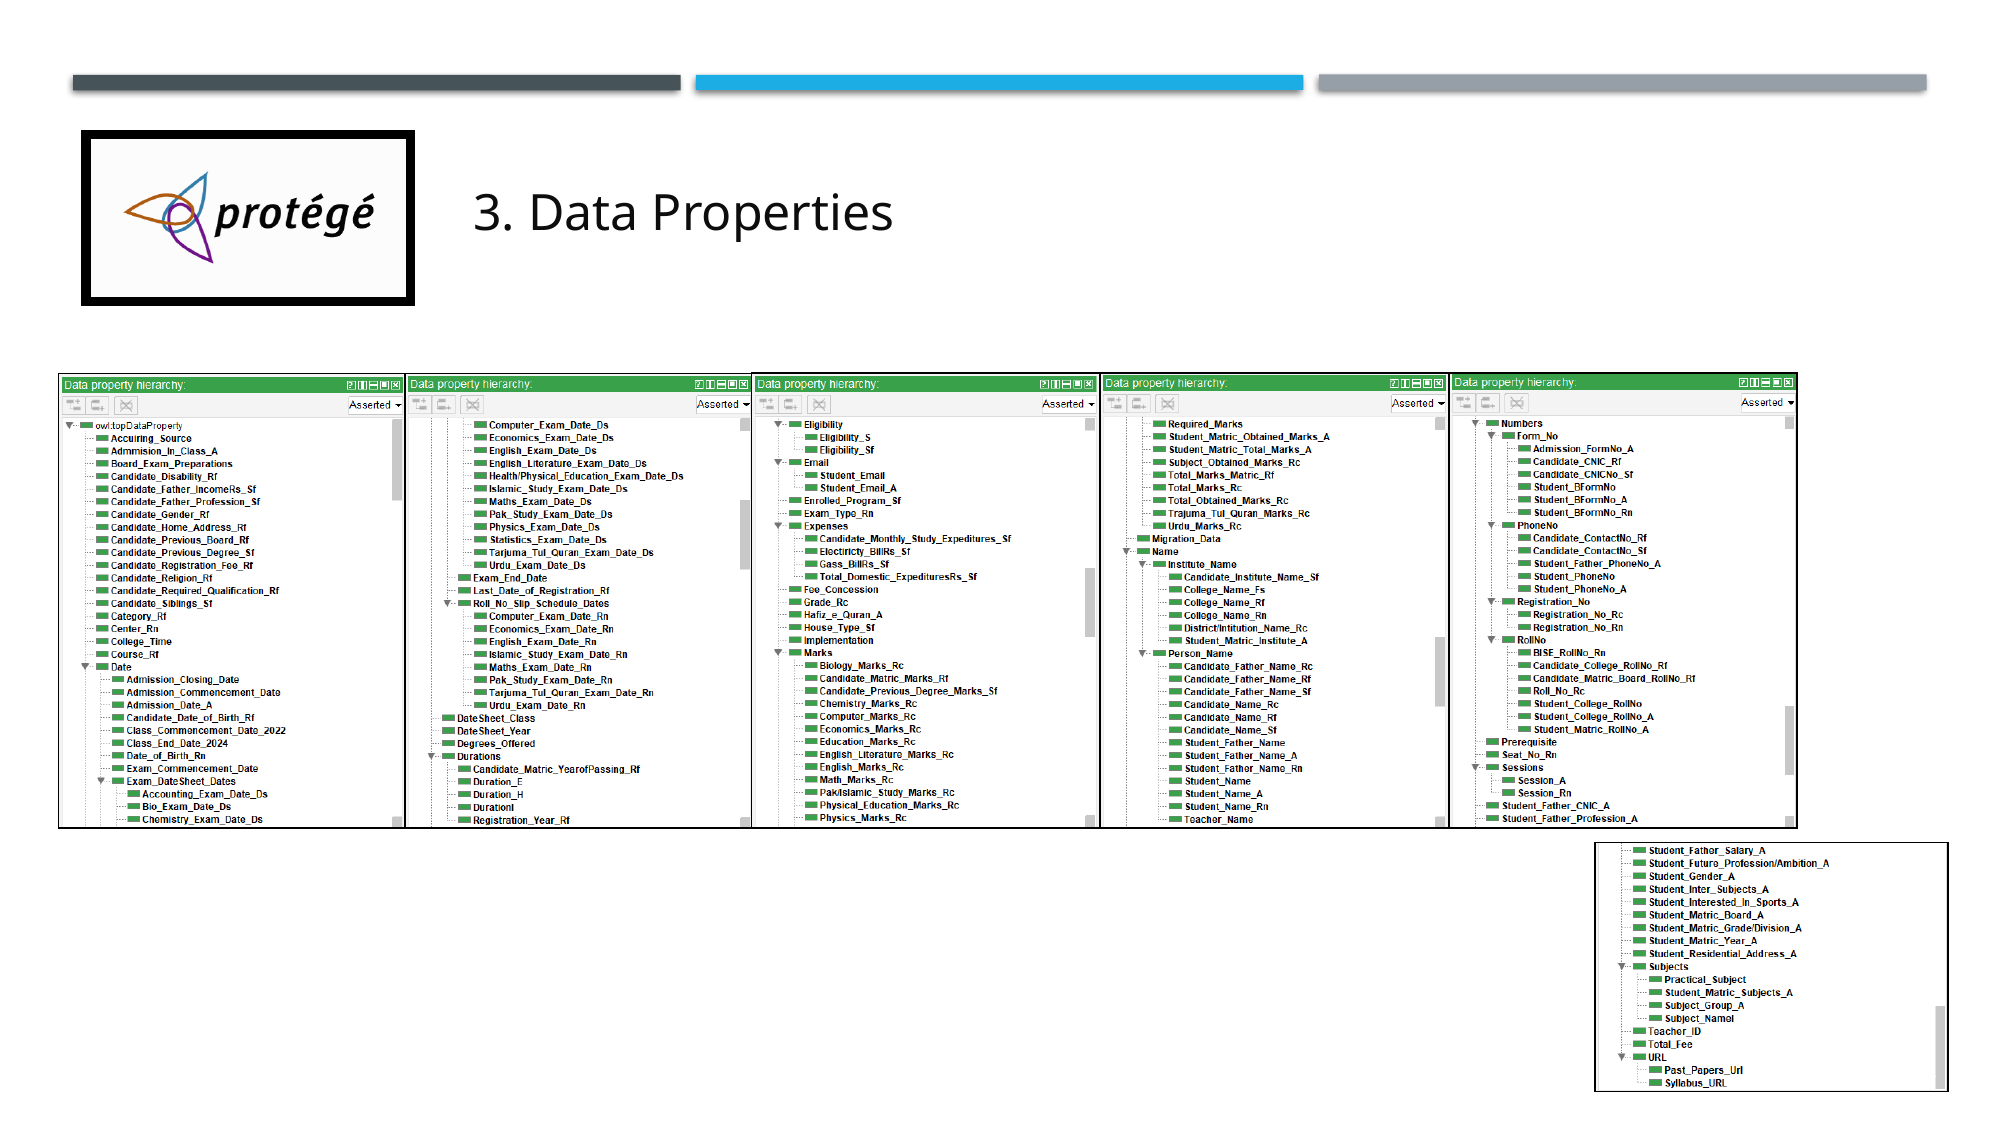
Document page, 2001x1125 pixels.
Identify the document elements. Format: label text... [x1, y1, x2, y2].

text_box 3. Data Properties [458, 172, 1791, 308]
picture [1595, 842, 1948, 1092]
picture [89, 138, 407, 298]
picture [58, 373, 1797, 828]
